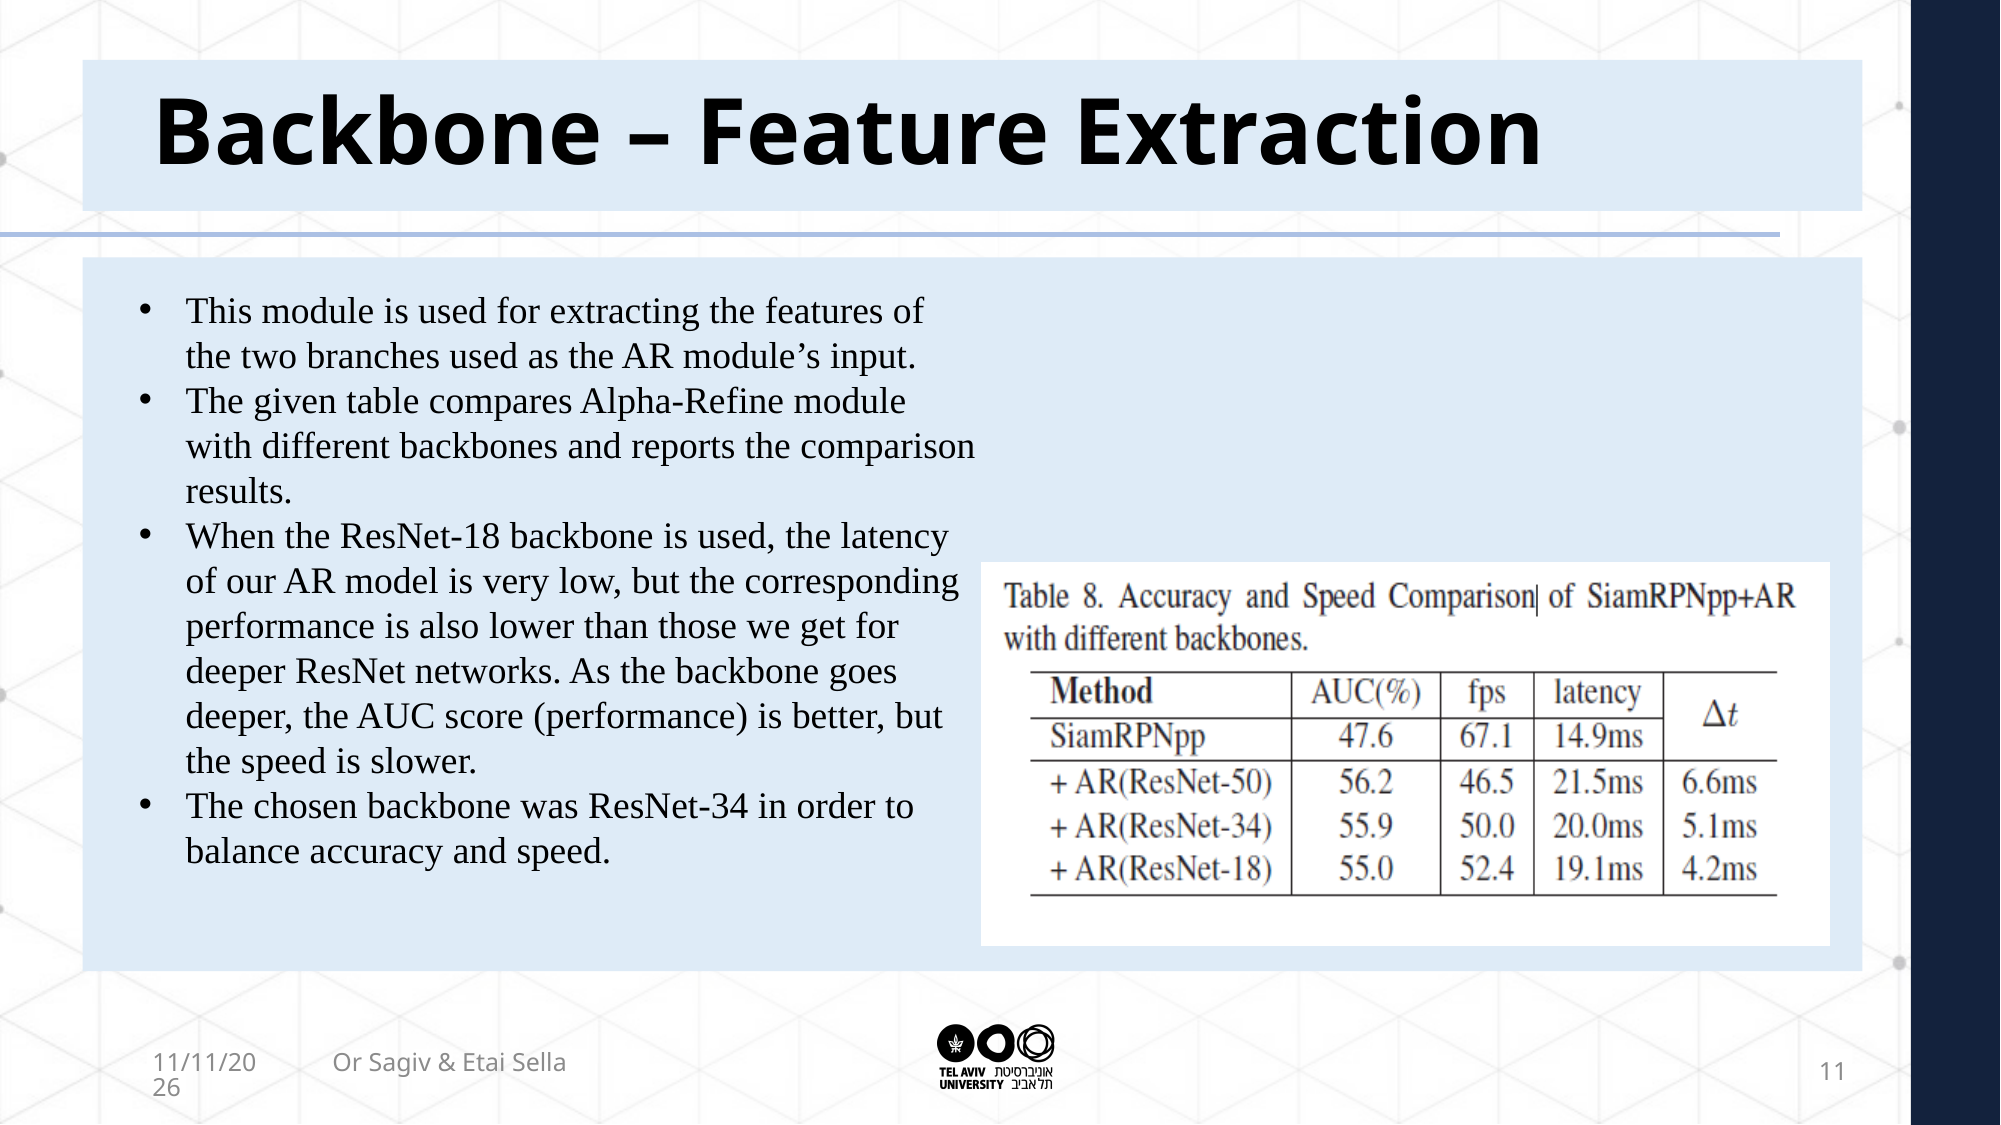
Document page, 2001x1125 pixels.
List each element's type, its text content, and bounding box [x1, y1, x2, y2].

picture [937, 1011, 1063, 1102]
footer Or Sagiv & Etai Sella [299, 1033, 600, 1094]
title Backbone – Feature Extraction [137, 59, 1863, 211]
slide_number 11 [1685, 1042, 1863, 1103]
text_box This module is used for extracting the features of the two branches used as the AR module’s input. The given table compares Alpha-Refine module with different backbones and reports the comparison results. When the ResNet-18 backbone is used, the latency of our AR model is very low, but the corresponding performance is also lower than those we get for deeper ResNet networks. As the backbone goes deeper, the AUC score (performance) is better, but the speed is slower. The chosen backbone was ResNet-34 in order to balance accuracy and speed. [124, 278, 995, 879]
picture [980, 562, 1830, 946]
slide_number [137, 1033, 282, 1094]
